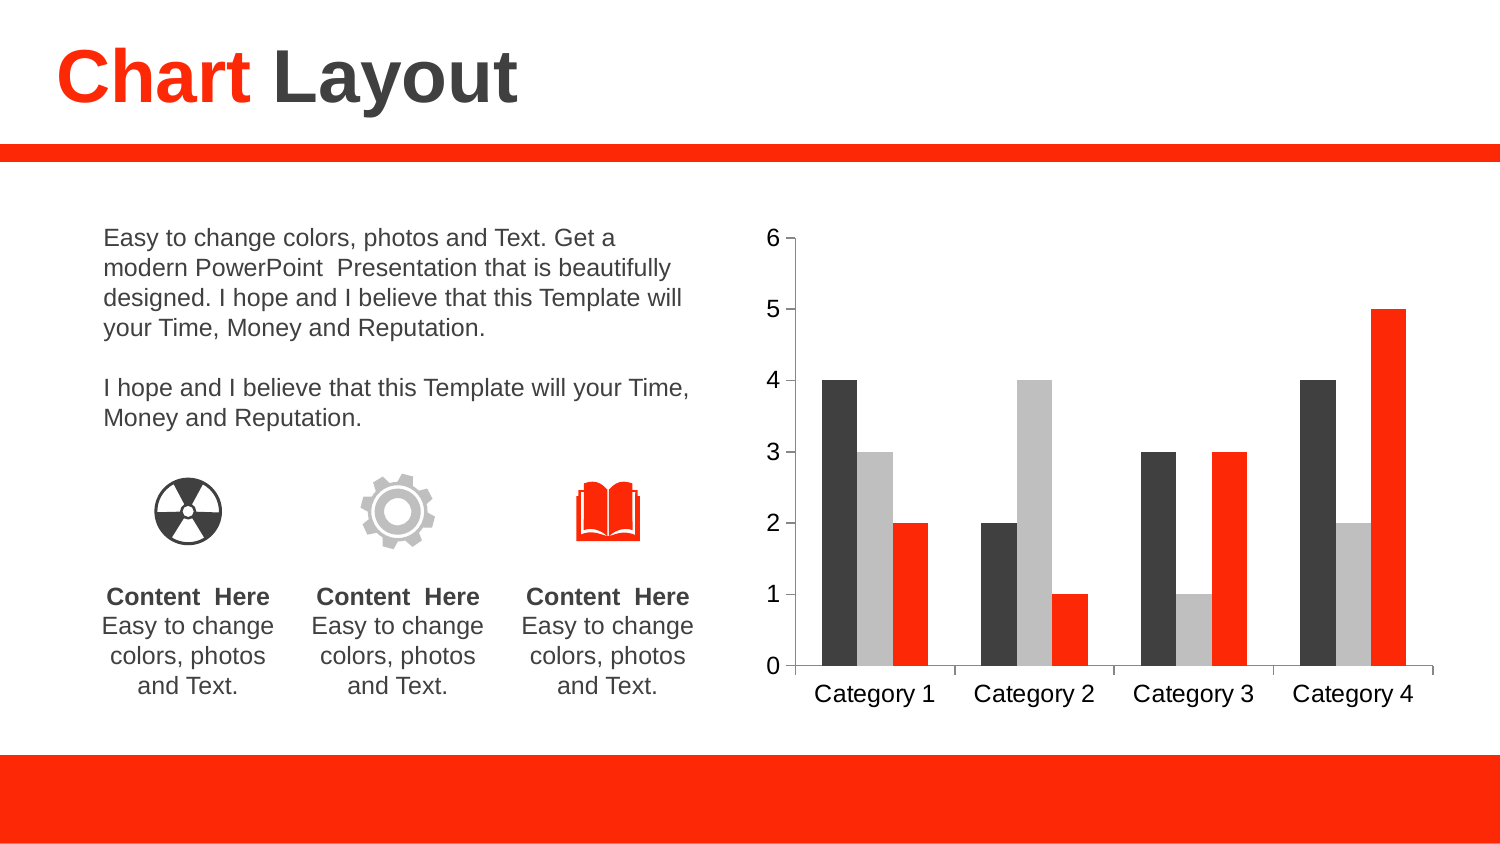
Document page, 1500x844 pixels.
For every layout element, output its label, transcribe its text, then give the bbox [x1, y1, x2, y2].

title Chart Layout [41, 0, 1500, 146]
text_box [358, 471, 438, 552]
text_box Easy to change colors, photos and Text. Get a modern PowerPoint Presentation that is beautifully designed. I hope and I believe that this Template will your Time, Money and Reputation. I hope and I believe that this Template will your Time, Money and Reputation. [88, 214, 715, 439]
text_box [301, 572, 495, 709]
text_box [152, 475, 225, 548]
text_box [76, 572, 301, 709]
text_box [496, 572, 721, 709]
chart [752, 214, 1448, 718]
text_box [574, 479, 643, 544]
